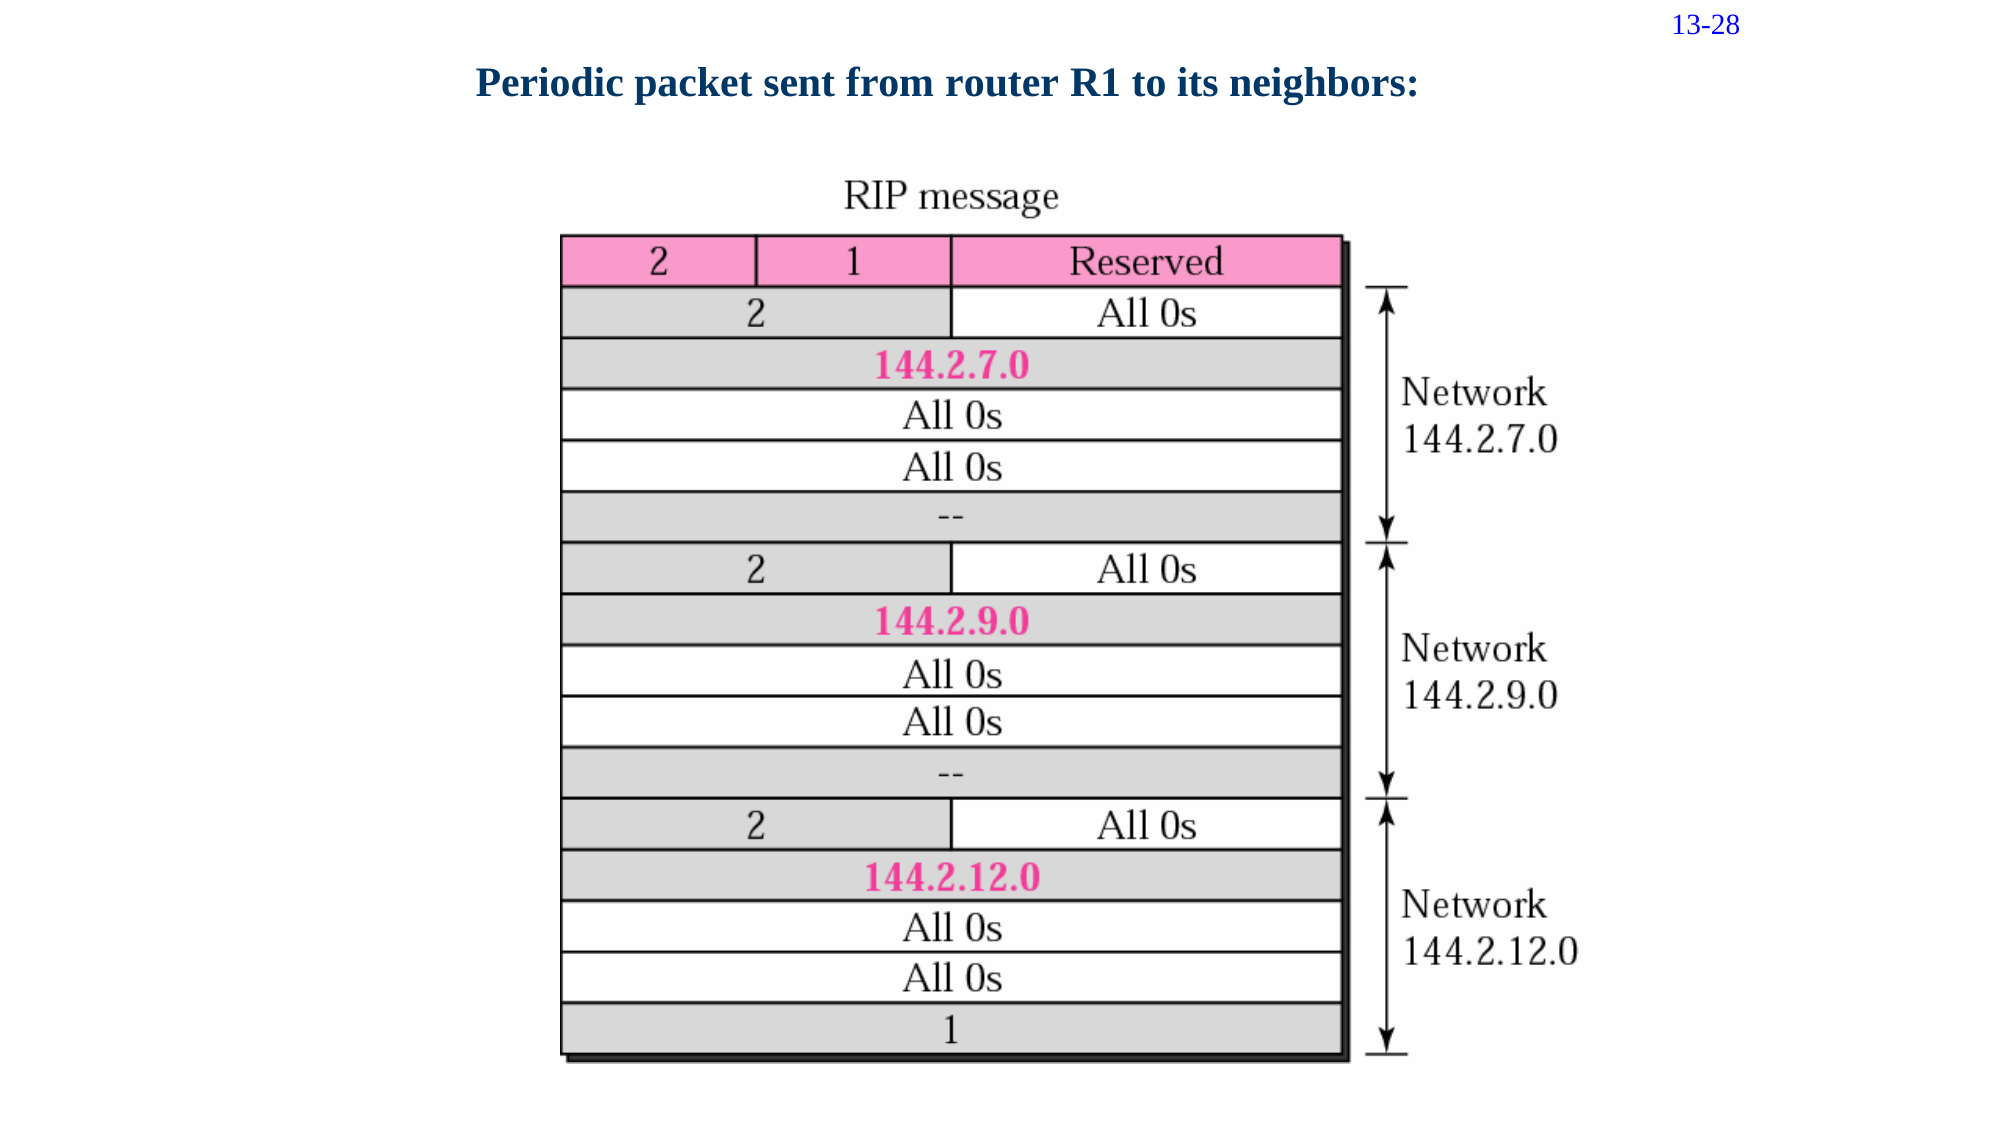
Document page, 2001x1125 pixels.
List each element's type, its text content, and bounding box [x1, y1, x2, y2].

text_box 13-28 [1669, 8, 1747, 42]
text_box router [943, 60, 1067, 107]
text_box its neighbors: [1174, 60, 1428, 107]
text_box R1 to [1067, 60, 1174, 107]
text_box [560, 173, 1580, 1064]
text_box Periodic packet sent from [473, 60, 943, 107]
